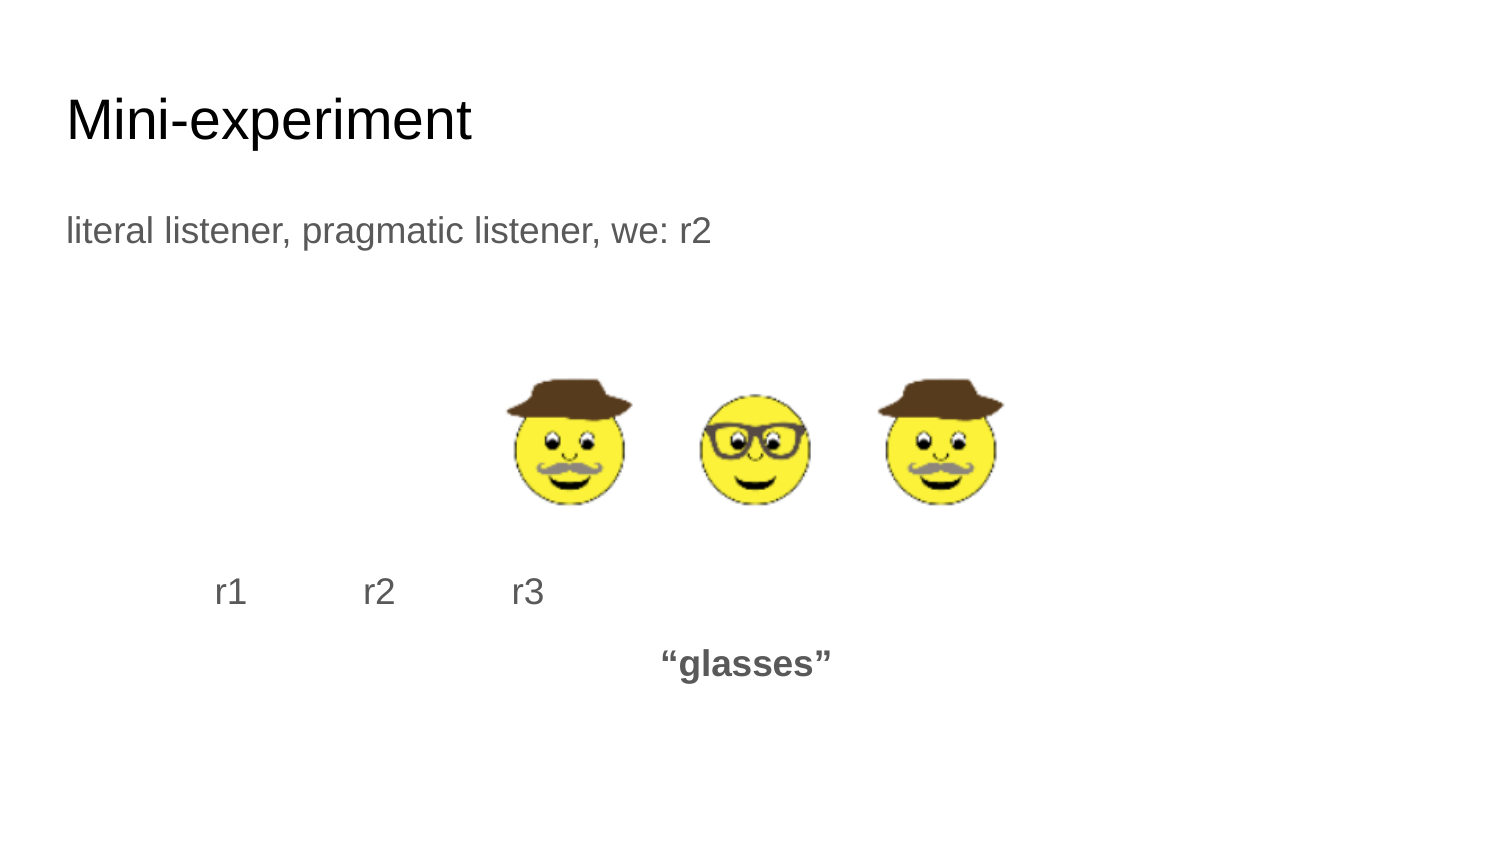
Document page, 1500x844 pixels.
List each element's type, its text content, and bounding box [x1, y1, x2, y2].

title Mini-experiment [51, 72, 1449, 167]
picture [491, 370, 1008, 530]
list literal listener, pragmatic listener, we: r2 r1 r2 r3 “glasses” [51, 189, 1449, 750]
